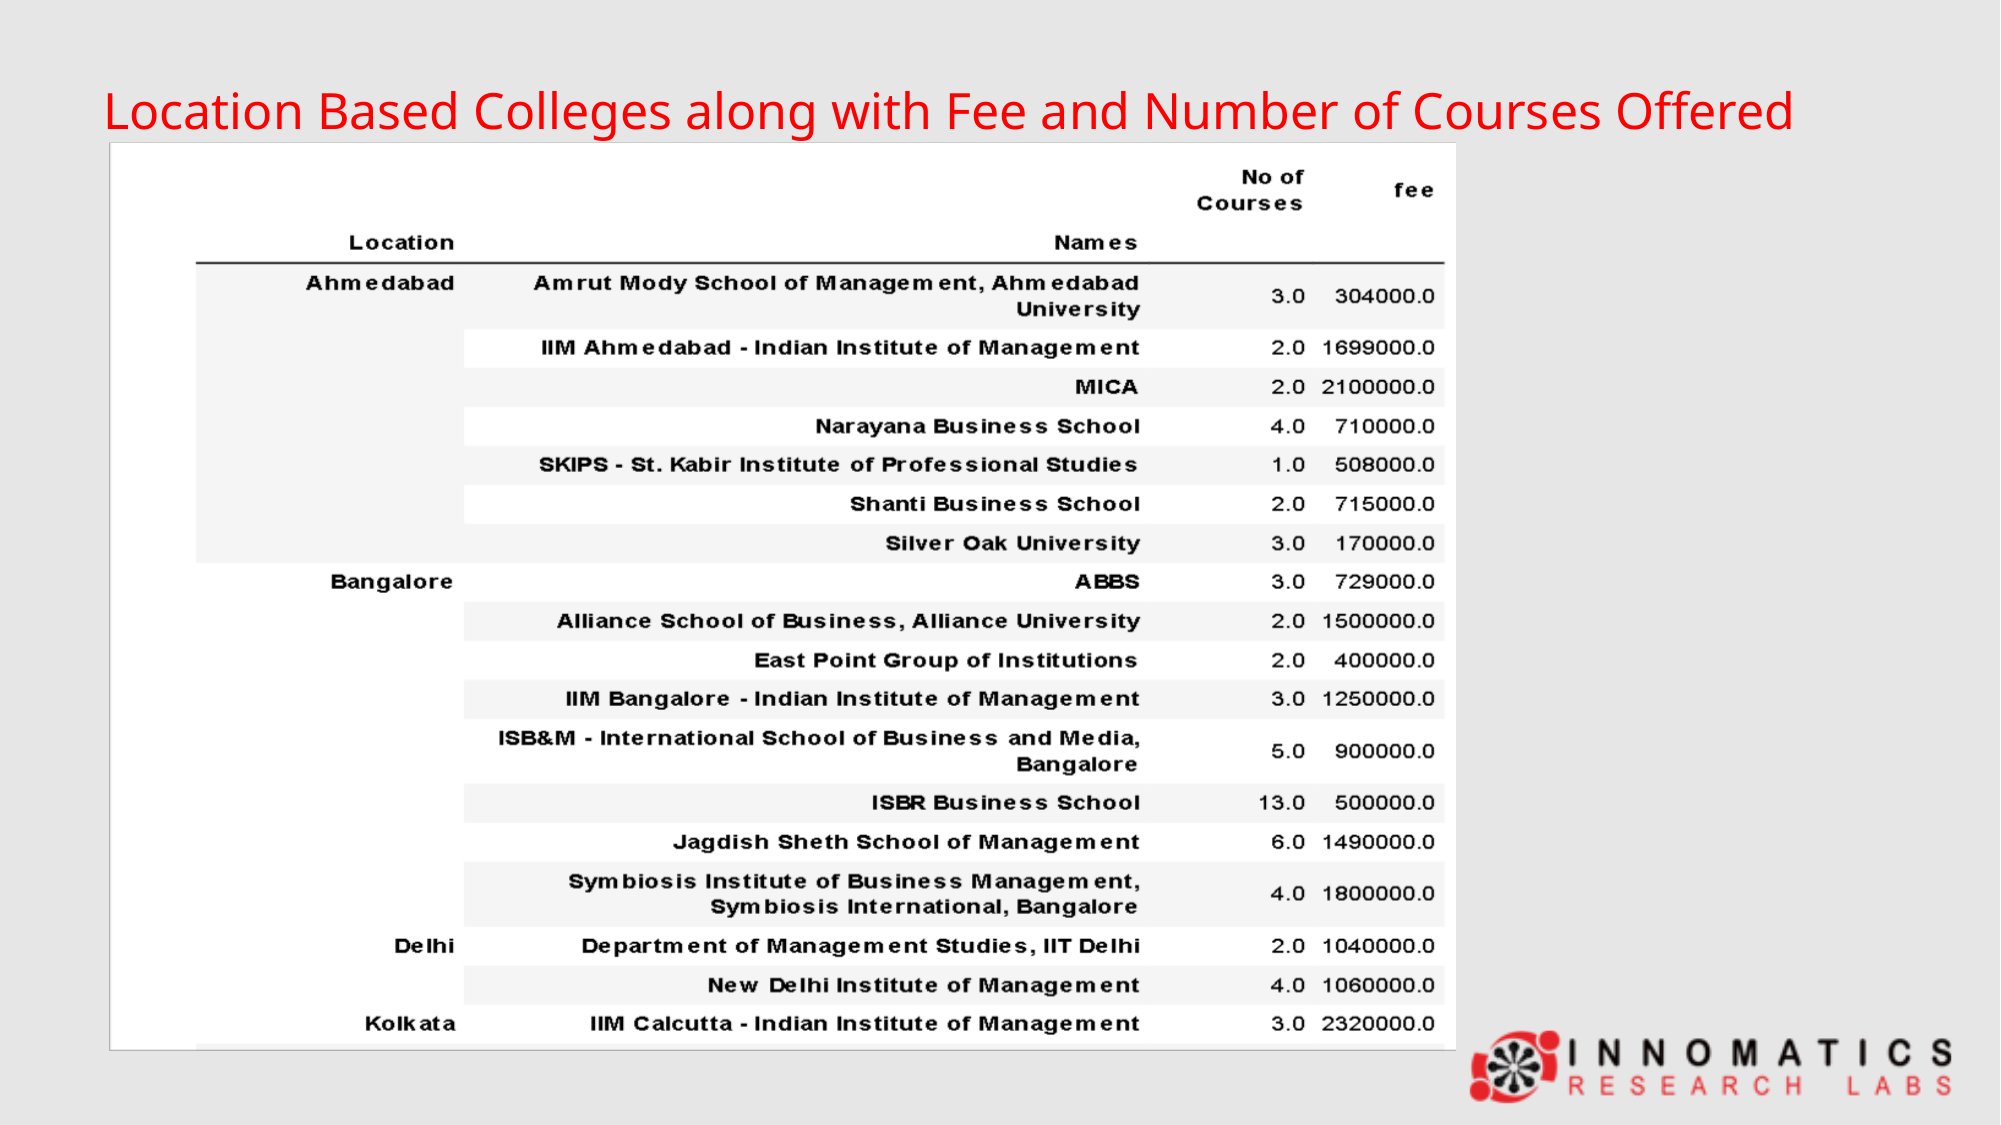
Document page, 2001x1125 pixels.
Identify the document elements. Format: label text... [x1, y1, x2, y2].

picture [109, 44, 1975, 1125]
title Location Based Colleges along with Fee and Number of Courses Offered [88, 21, 2000, 206]
